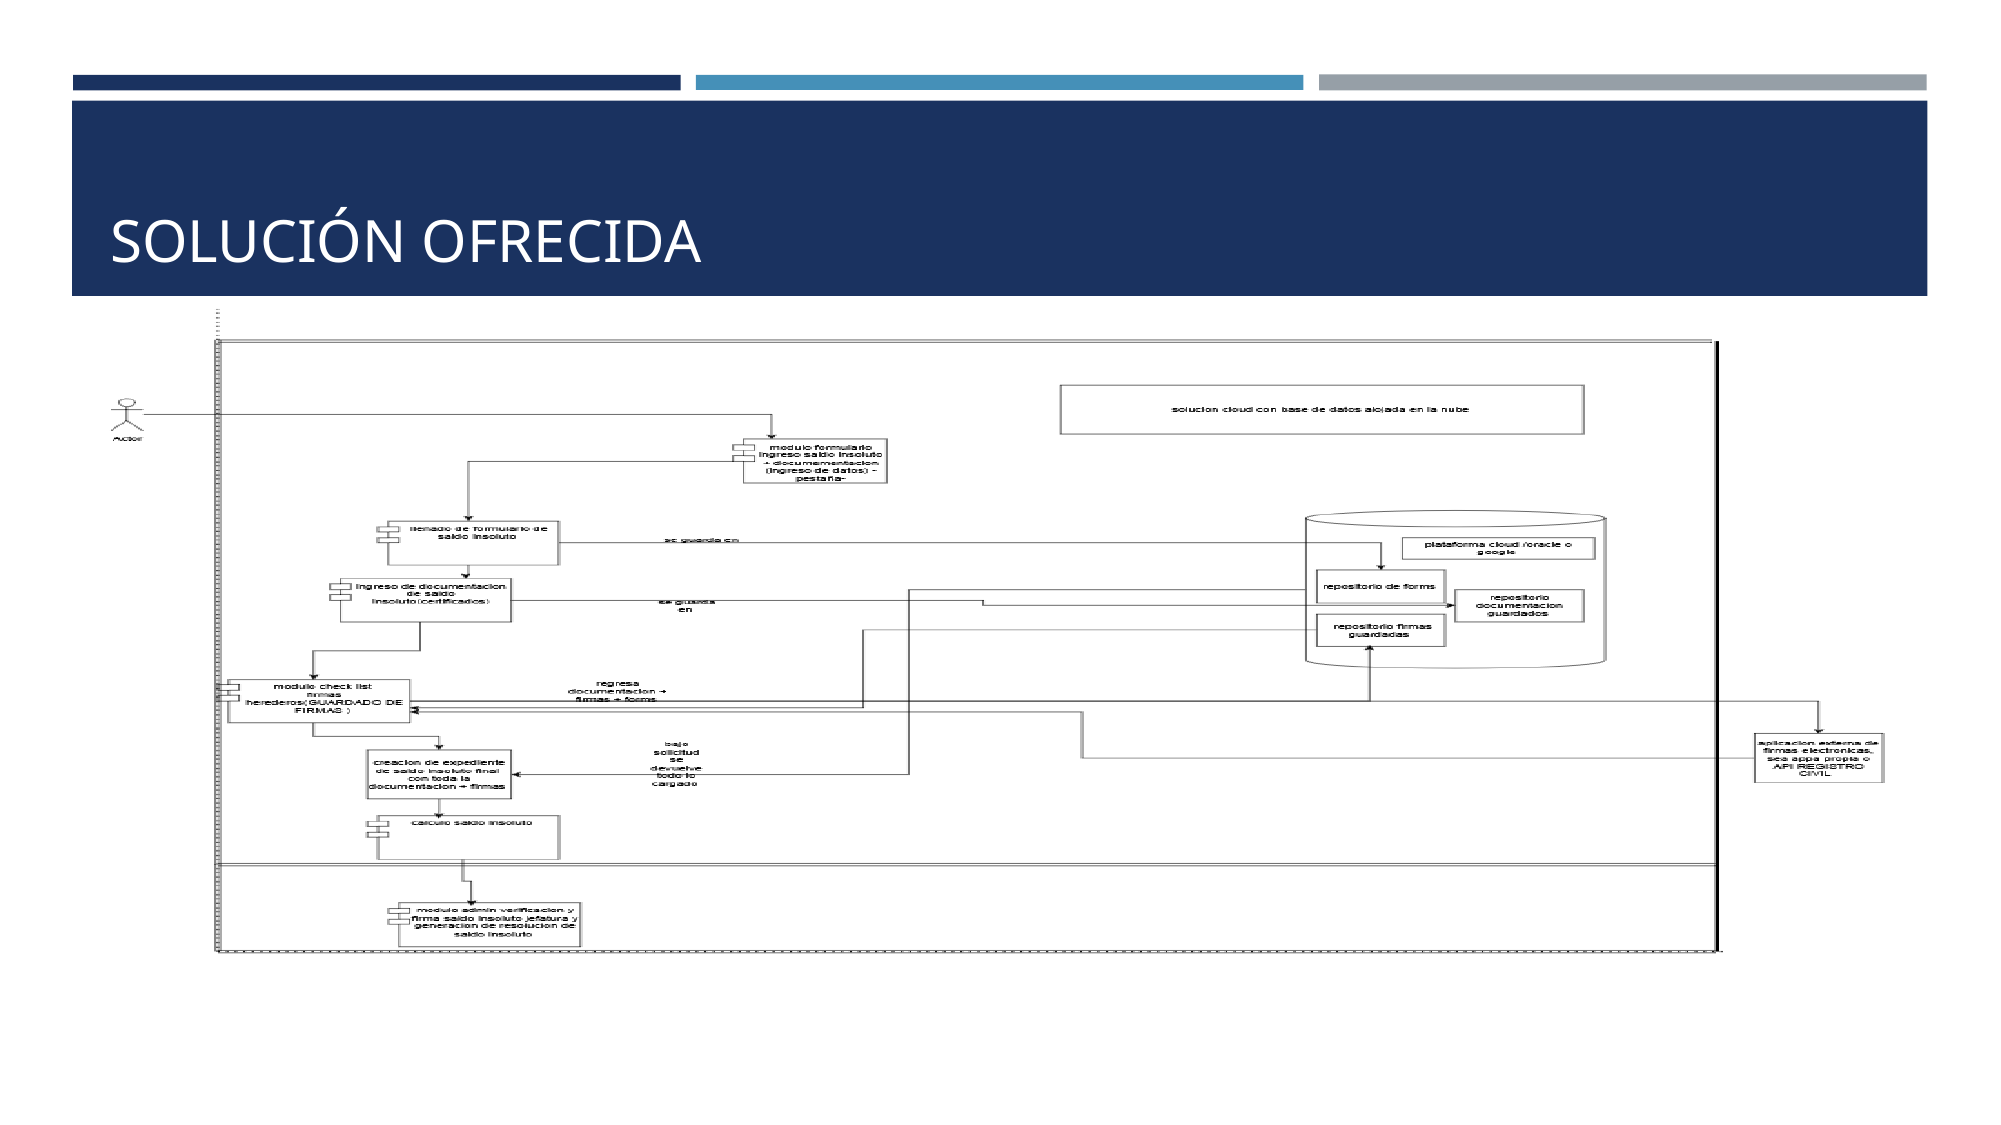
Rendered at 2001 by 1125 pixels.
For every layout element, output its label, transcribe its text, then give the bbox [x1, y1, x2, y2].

picture [95, 297, 1905, 962]
title SOLUCIÓN OFRECIDA [95, 115, 1905, 282]
